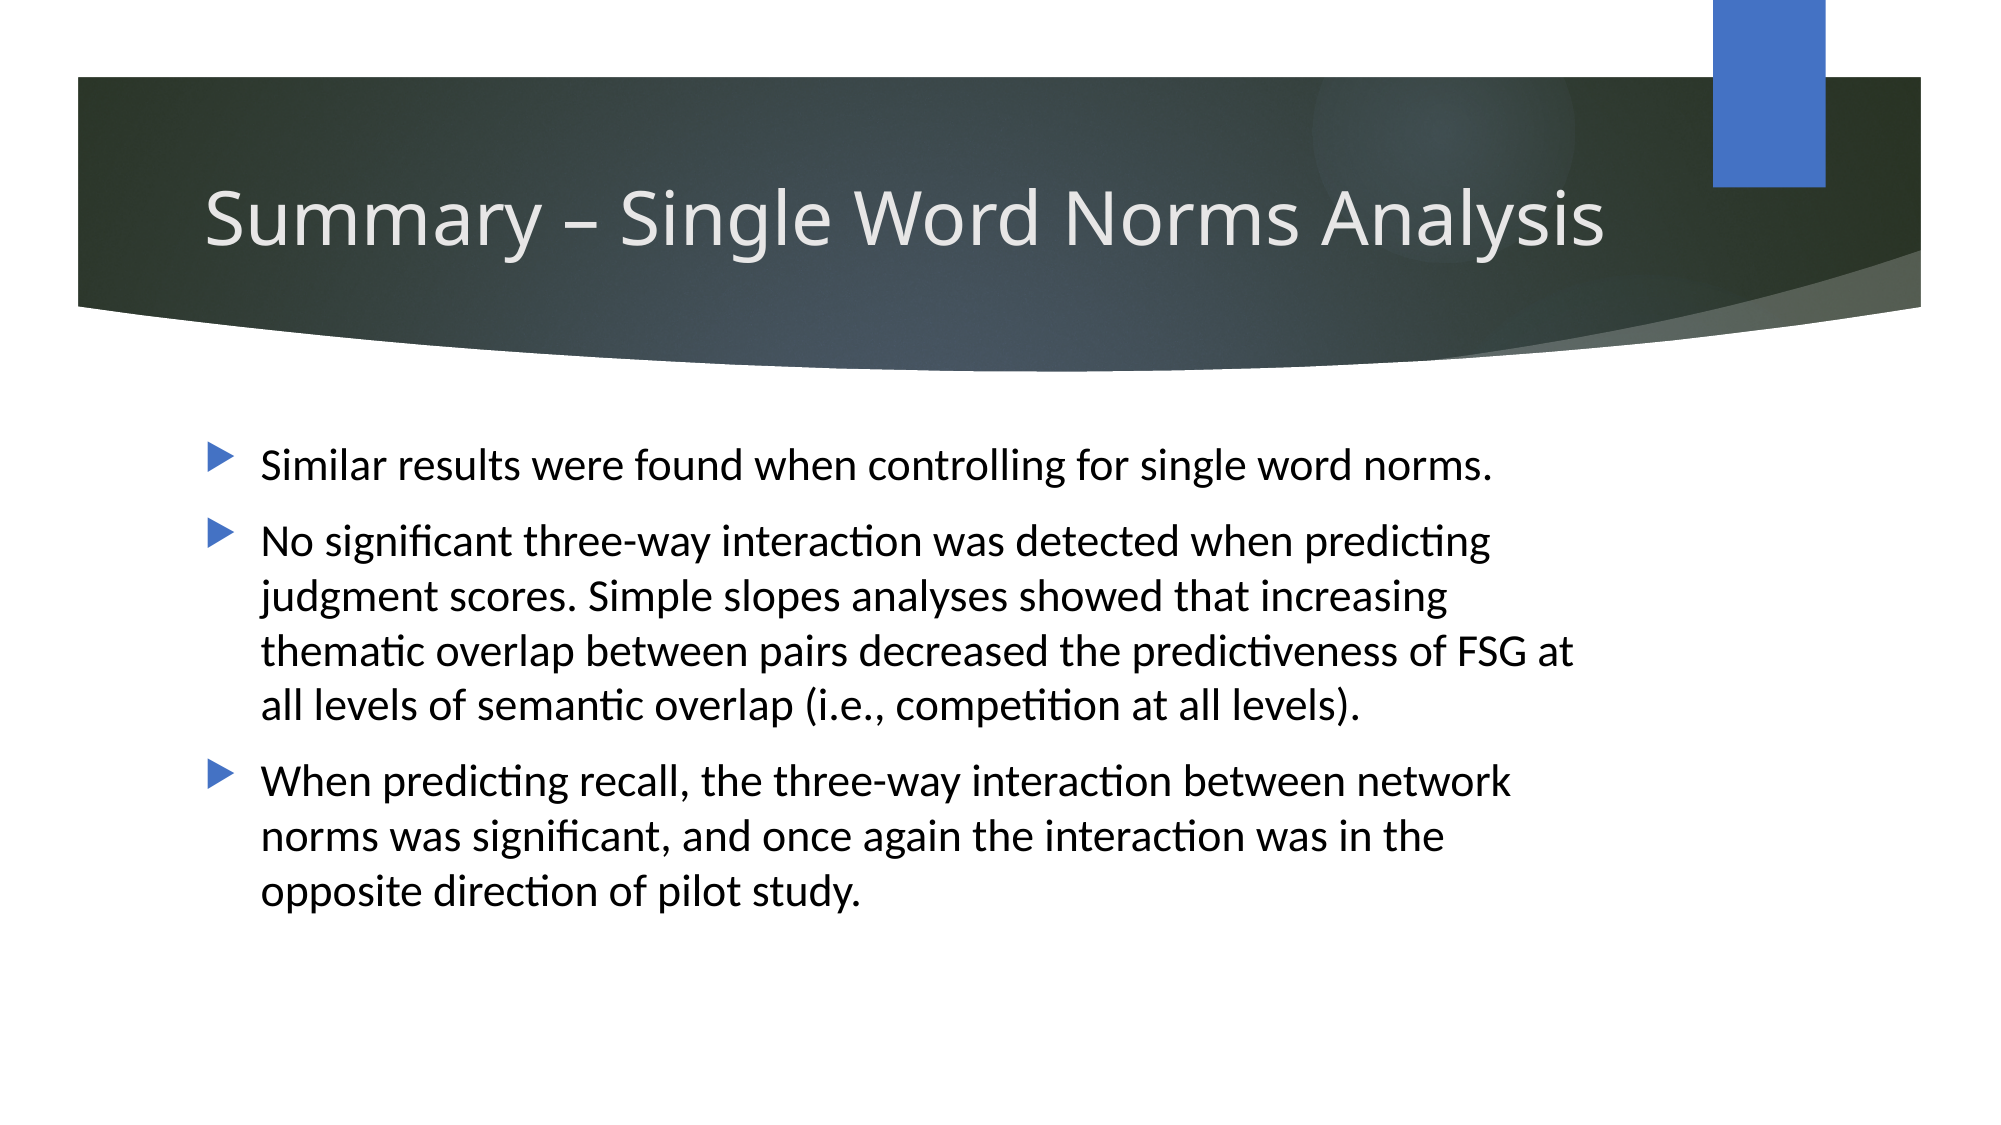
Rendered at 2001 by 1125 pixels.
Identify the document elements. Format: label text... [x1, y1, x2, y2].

title Summary – Single Word Norms Analysis [189, 155, 1682, 275]
list Similar results were found when controlling for single word norms. No significant three-way interaction was detected when predicting judgment scores. Simple slopes analyses showed that increasing thematic overlap between pairs decreased the predictiveness of FSG at all levels of semantic overlap (i.e., competition at all levels). When predicting recall, the three-way interaction between network norms was significant, and once again the interaction was in the opposite direction of pilot study. [189, 427, 1627, 988]
